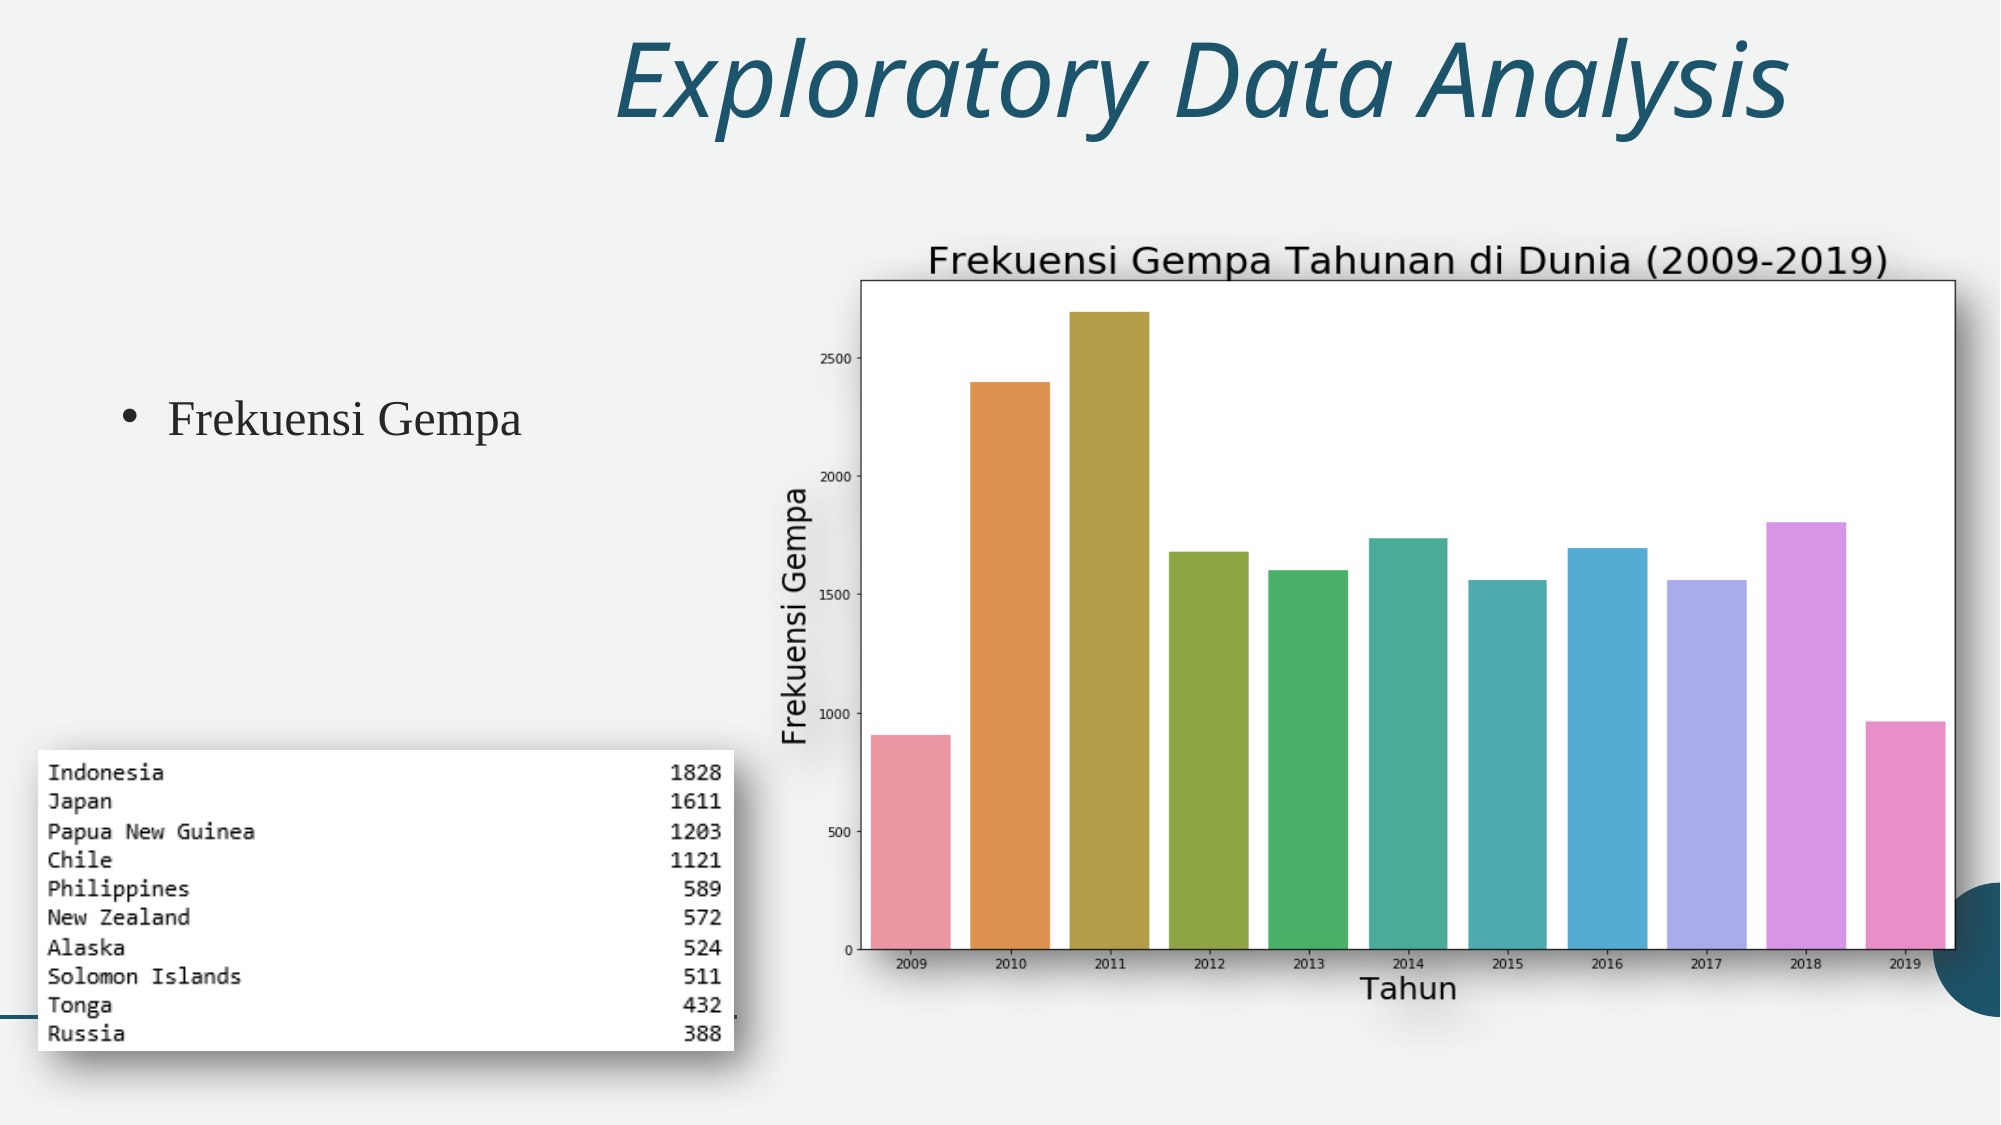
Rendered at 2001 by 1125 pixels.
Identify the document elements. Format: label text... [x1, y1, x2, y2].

list Frekuensi Gempa [106, 370, 756, 472]
picture [773, 237, 1964, 1013]
picture [38, 750, 734, 1051]
title Exploratory Data Analysis [82, 20, 1808, 238]
